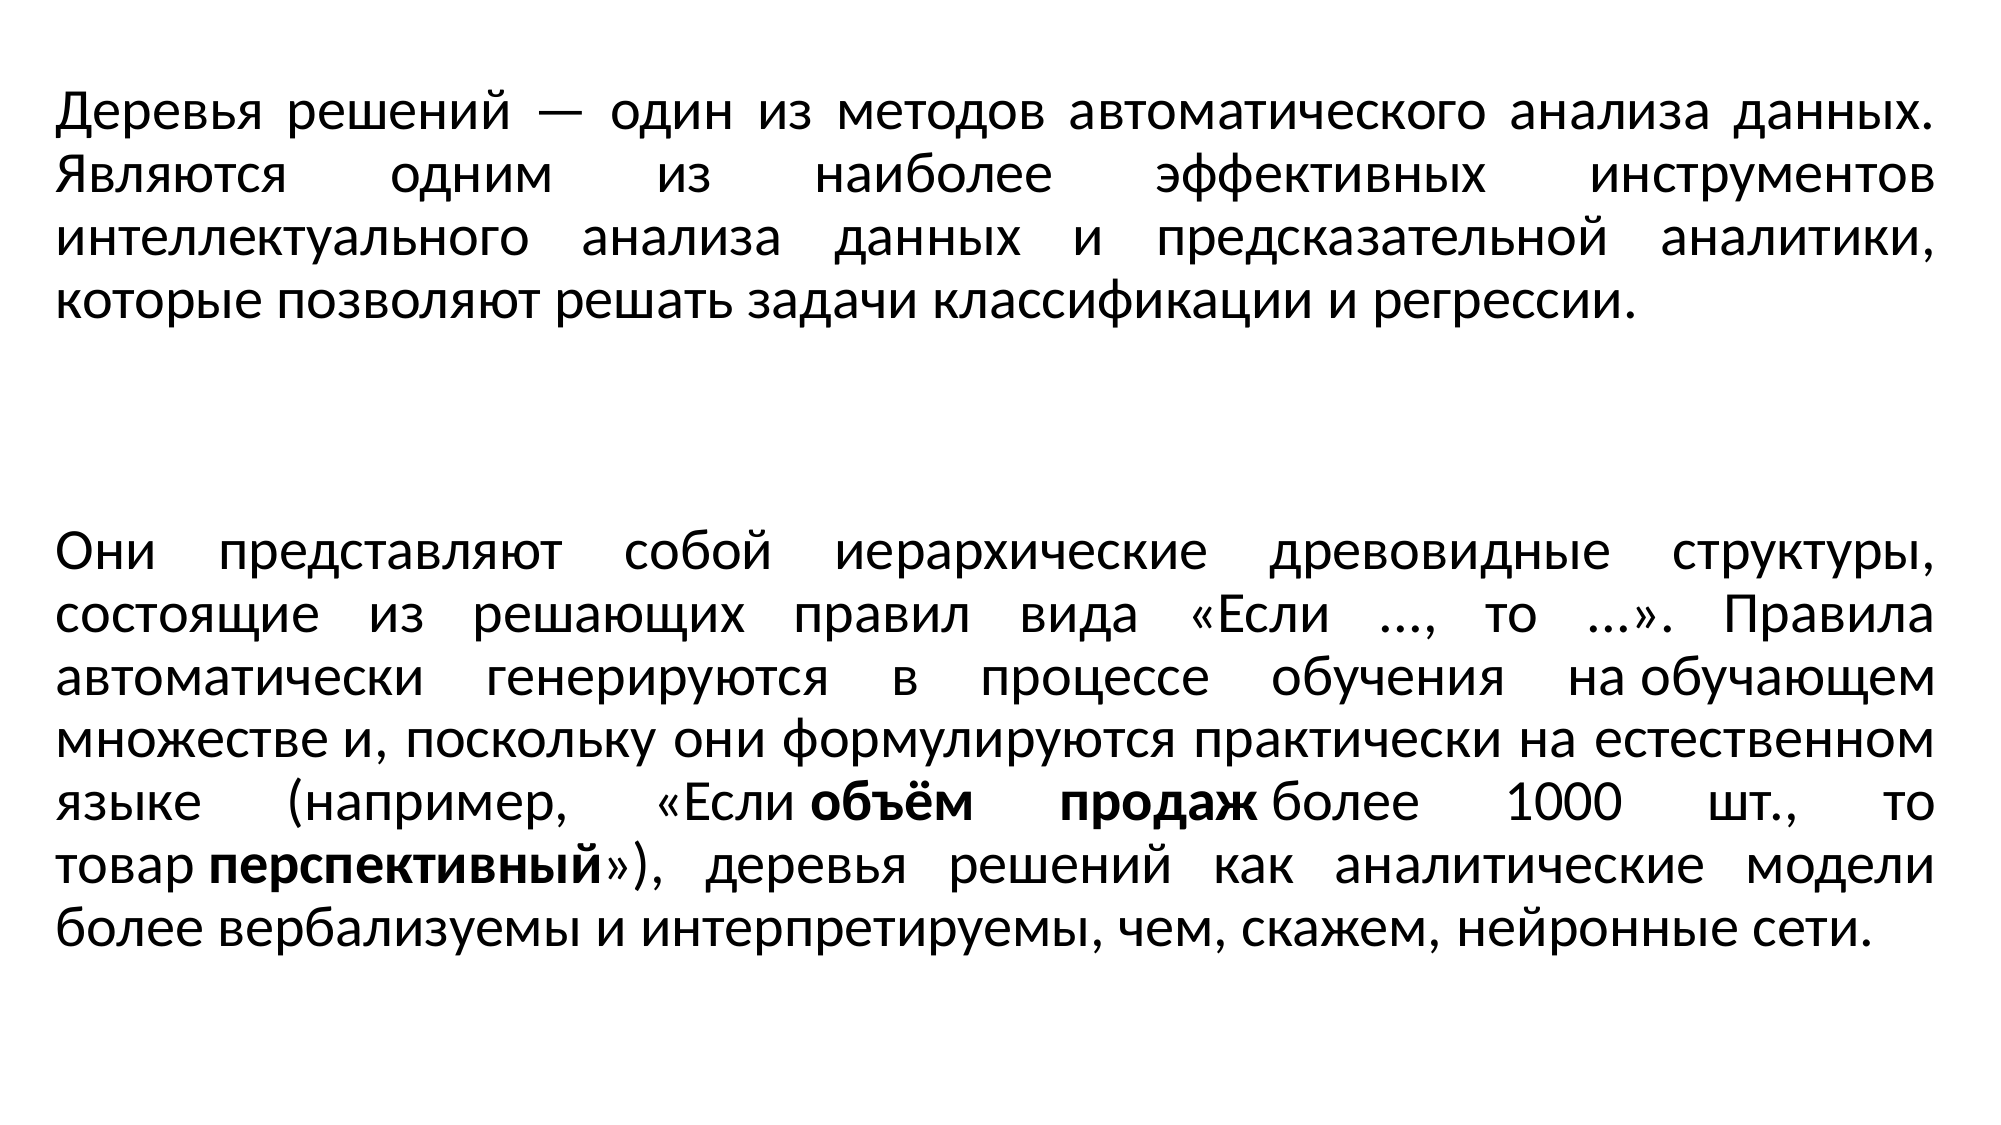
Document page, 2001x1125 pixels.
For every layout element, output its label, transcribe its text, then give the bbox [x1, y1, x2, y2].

list Деревья решений — один из методов автоматического анализа данных. Являются одним из наиболее эффективных инструментов интеллектуального анализа данных и предсказательной аналитики, которые позволяют решать задачи классификации и регрессии. Они представляют собой иерархические древовидные структуры, состоящие из решающих правил вида «Если ..., то ...». Правила автоматически генерируются в процессе обучения на обучающем множестве и, поскольку они формулируются практически на естественном языке (например, «Если объём продаж более 1000 шт., то товар перспективный»), деревья решений как аналитические модели более вербализуемы и интерпретируемы, чем, скажем, нейронные сети. [40, 72, 1952, 1075]
